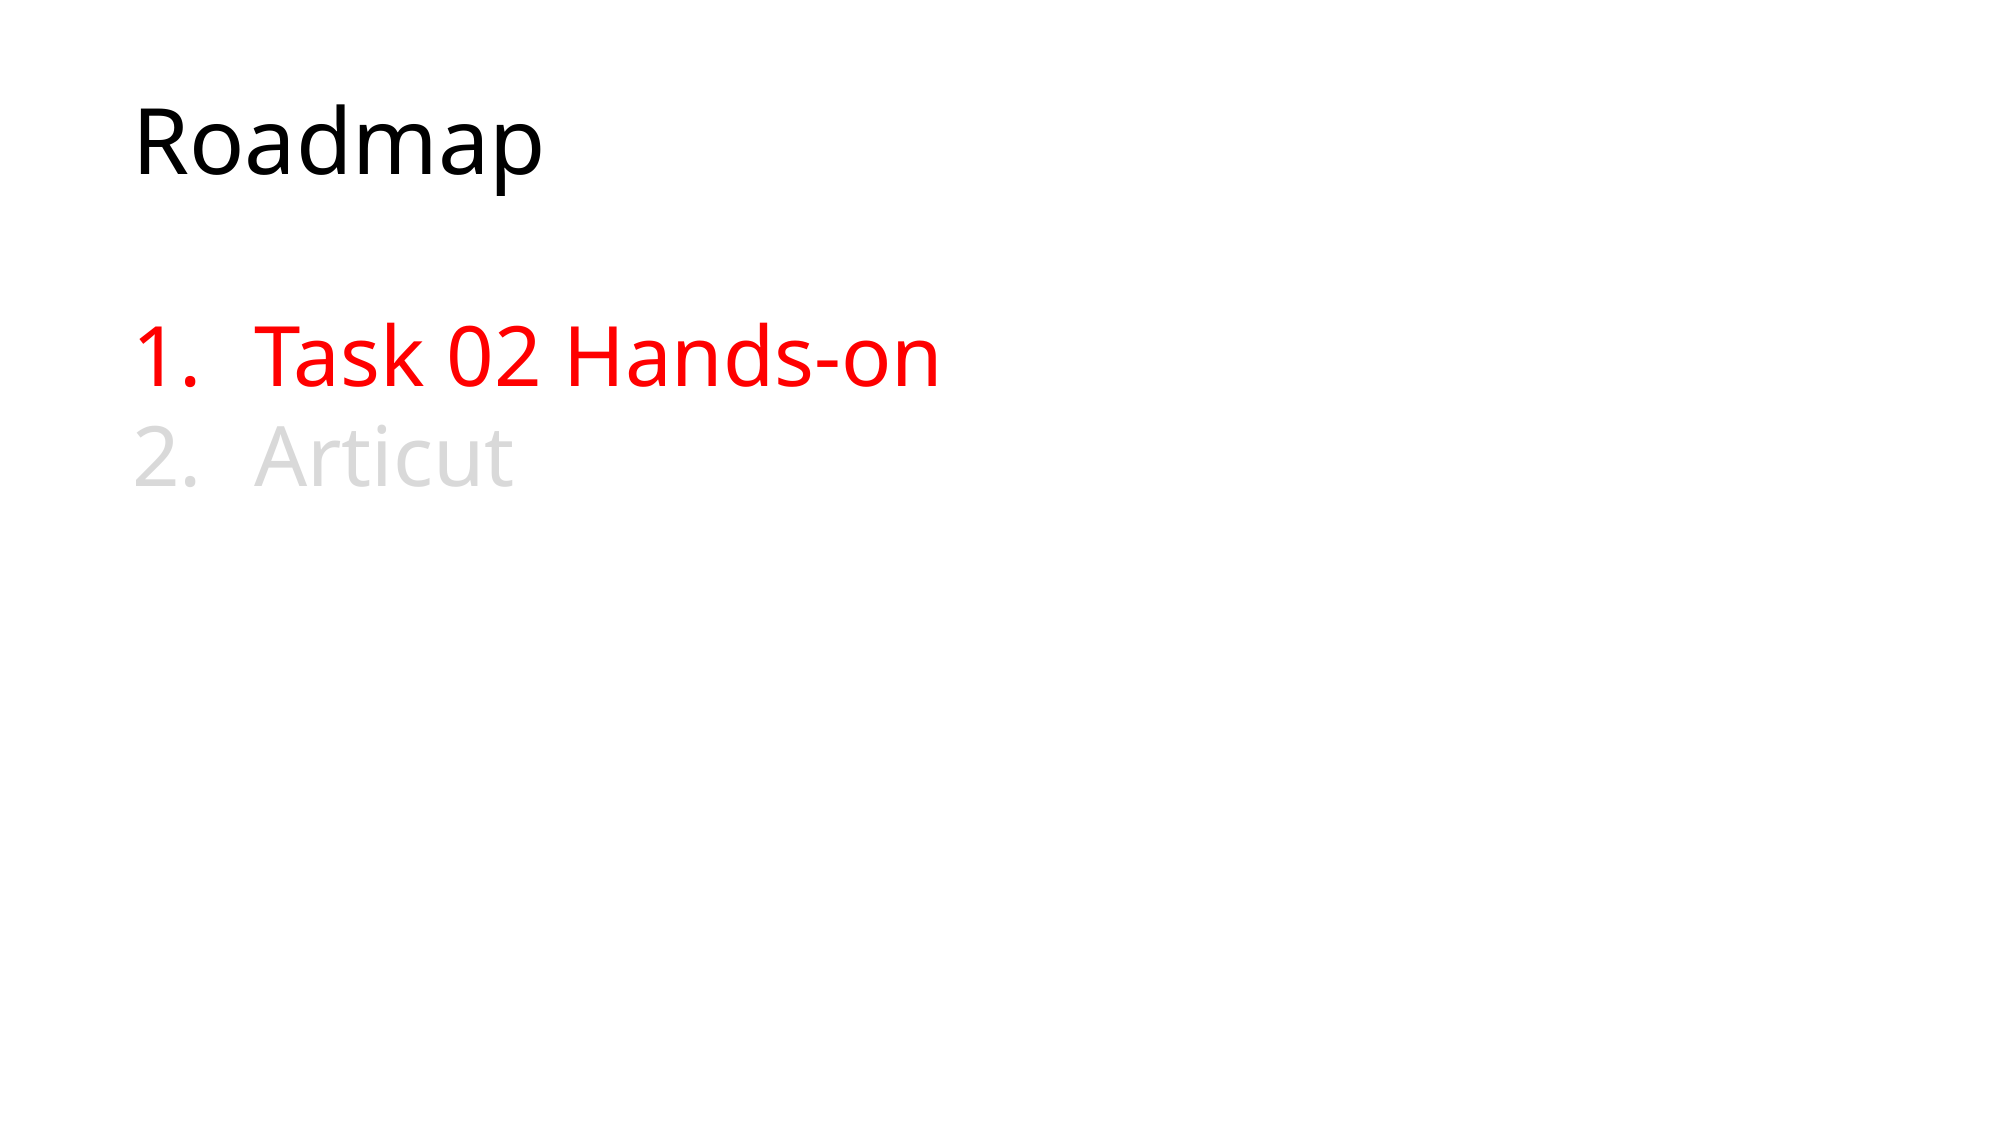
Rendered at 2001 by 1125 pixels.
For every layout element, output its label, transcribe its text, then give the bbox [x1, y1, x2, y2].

text_box Roadmap Task 02 Hands-on Articut [117, 75, 1752, 621]
